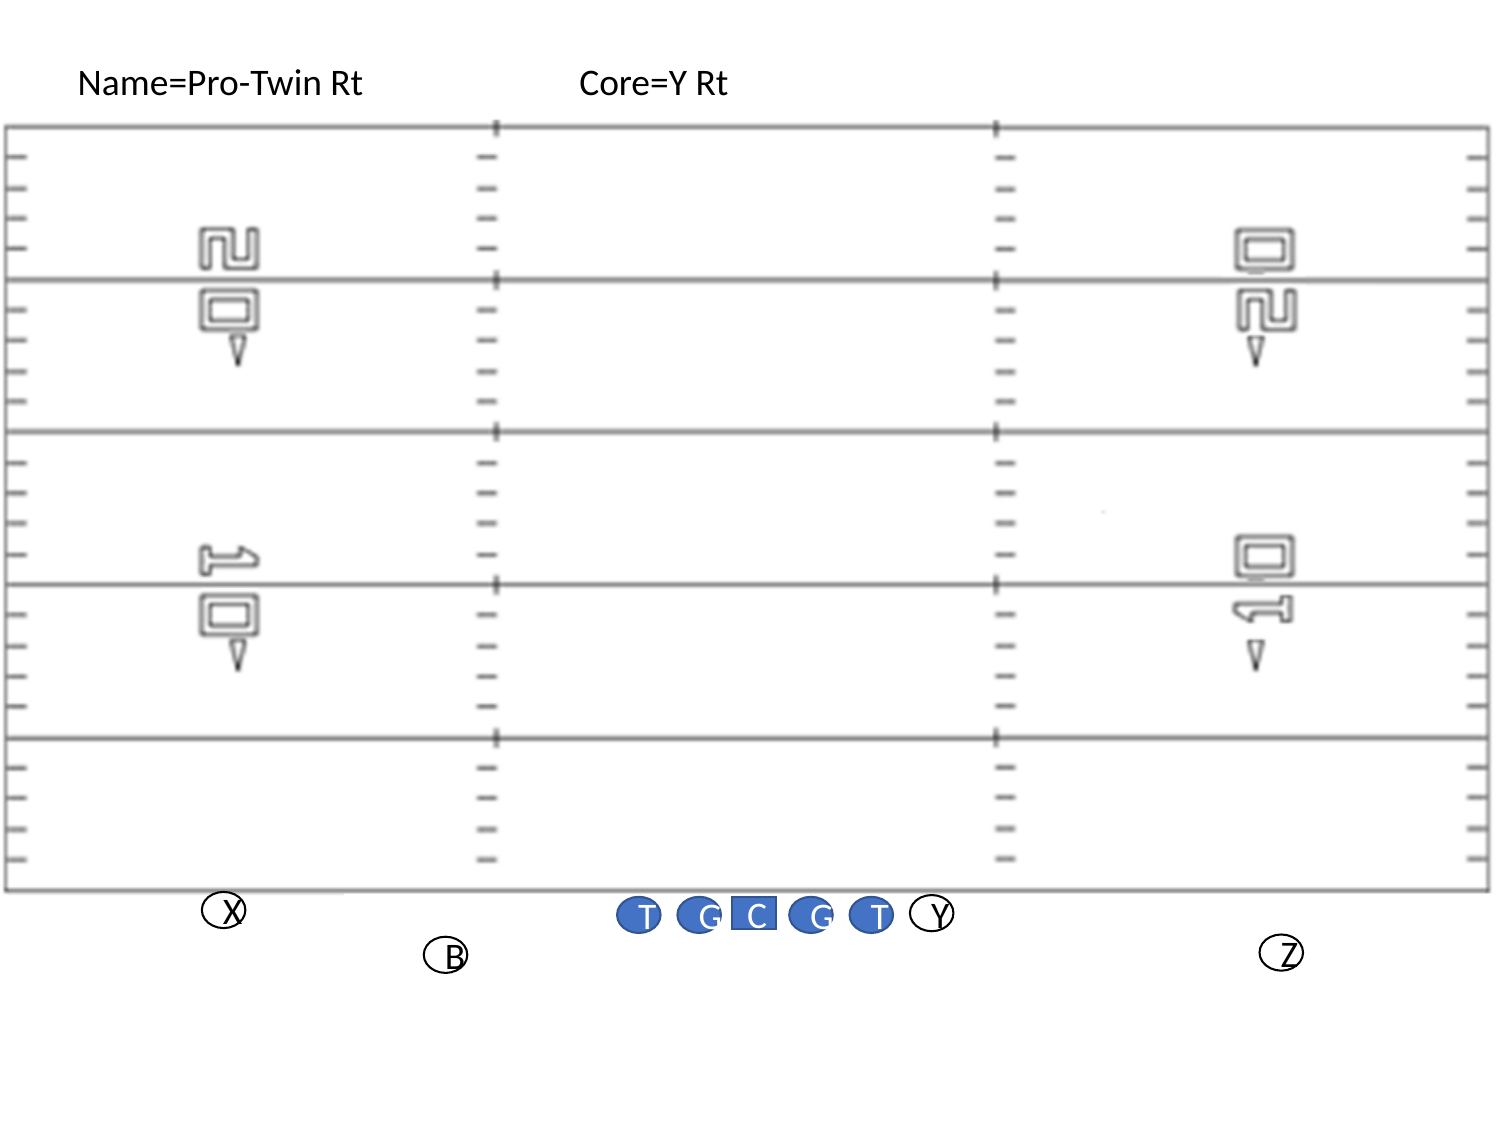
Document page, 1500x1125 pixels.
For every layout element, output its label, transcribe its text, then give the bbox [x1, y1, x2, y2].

text_box Name=Pro-Twin Rt [62, 50, 387, 111]
text_box X [200, 900, 247, 930]
text_box C [731, 900, 777, 930]
text_box T [616, 900, 662, 935]
text_box Z [1258, 933, 1305, 972]
text_box G [788, 900, 834, 935]
text_box Y [908, 900, 955, 933]
text_box G [676, 900, 722, 935]
text_box Core=Y Rt [564, 50, 744, 111]
text_box T [848, 900, 895, 935]
text_box B [422, 935, 469, 974]
picture [0, 117, 1500, 900]
